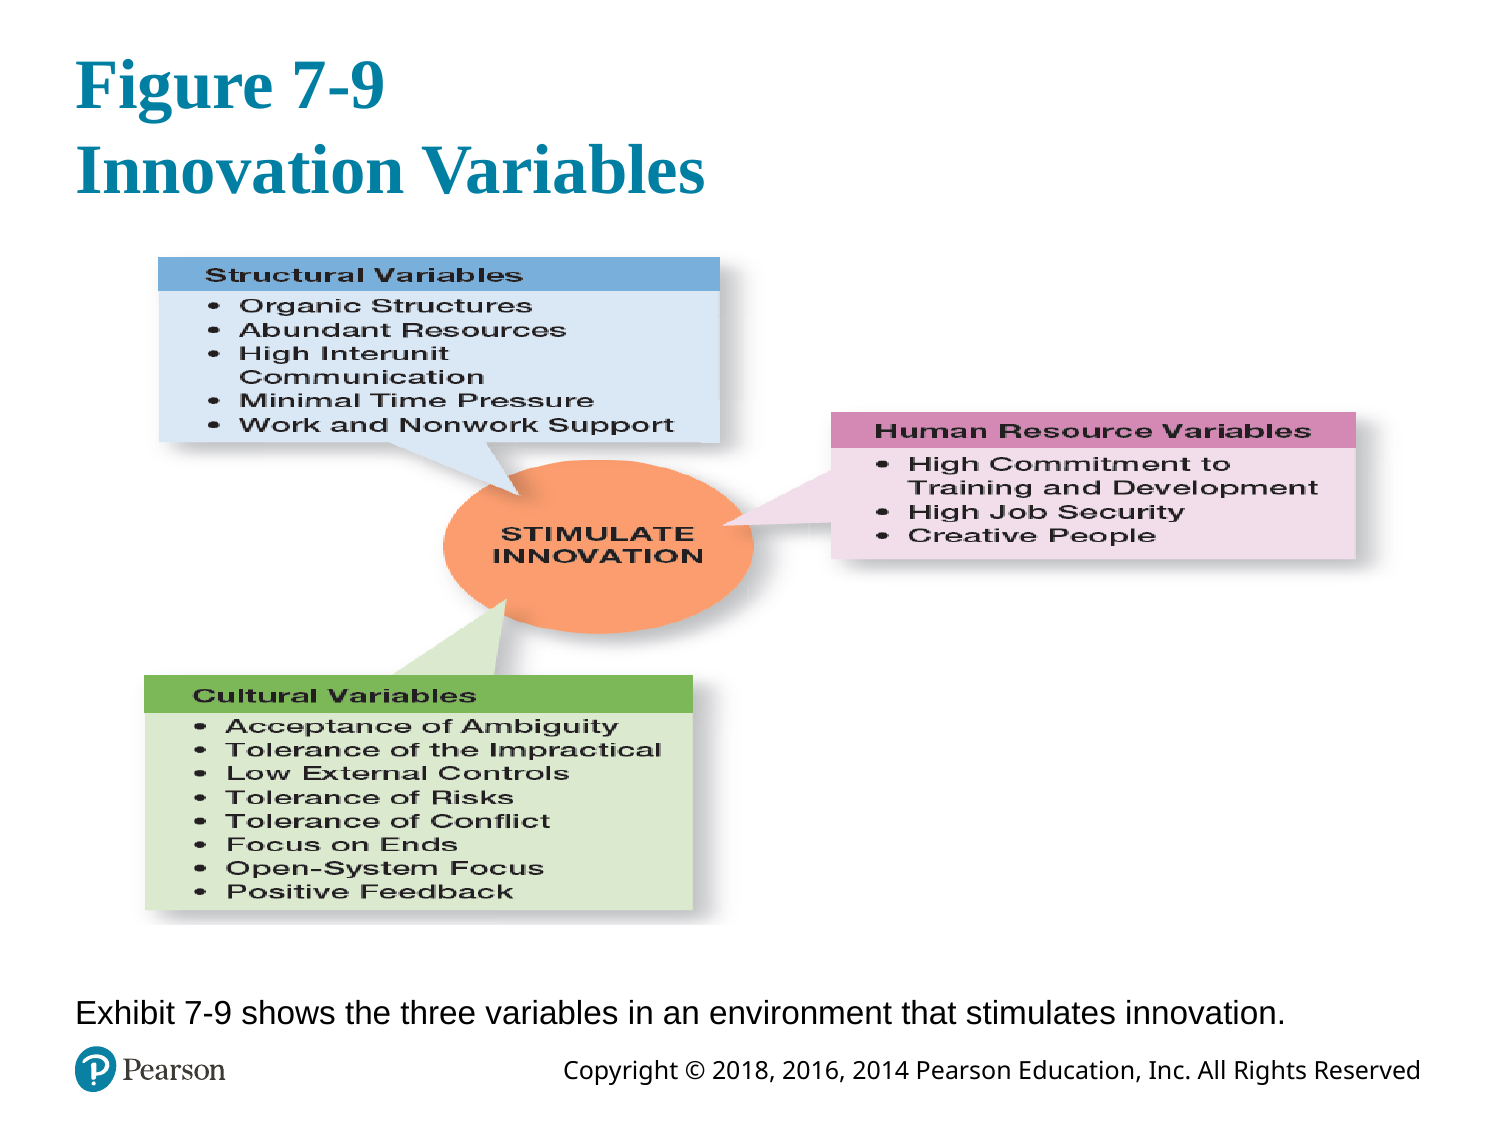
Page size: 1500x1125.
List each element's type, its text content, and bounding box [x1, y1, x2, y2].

picture [56, 232, 1458, 926]
list Exhibit 7-9 shows the three variables in an environment that stimulates innovation. [75, 932, 1425, 1031]
title Figure 7-9 Innovation Variables [75, 37, 1425, 213]
